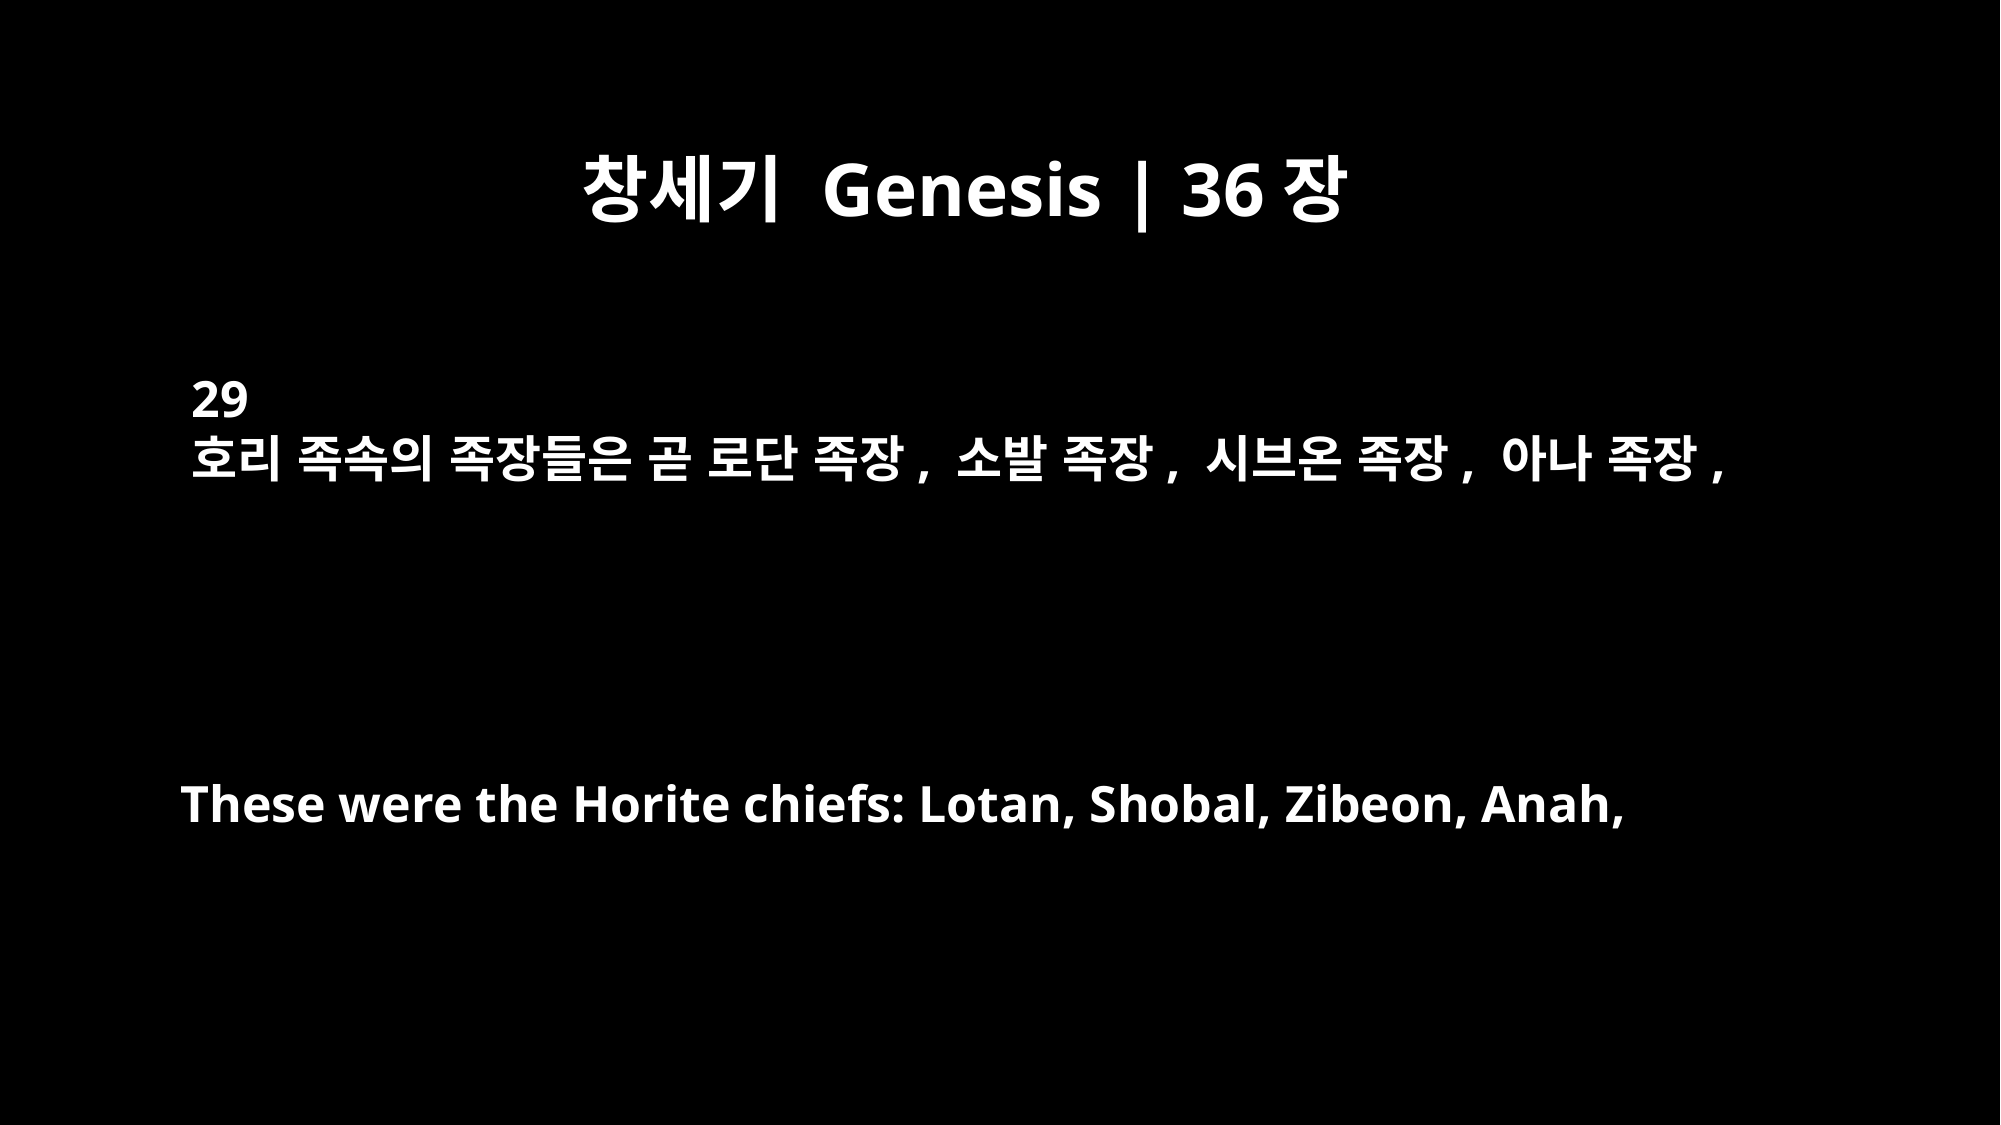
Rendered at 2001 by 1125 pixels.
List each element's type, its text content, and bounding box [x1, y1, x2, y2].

text_box 창세기 Genesis | 36장 [566, 136, 1365, 239]
text_box These were the Horite chiefs: Lotan, Shobal, Zibeon, Anah, [165, 764, 1642, 840]
text_box 29 호리 족속의 족장들은 곧 로단 족장, 소발 족장, 시브온 족장, 아나 족장, [176, 359, 1741, 495]
